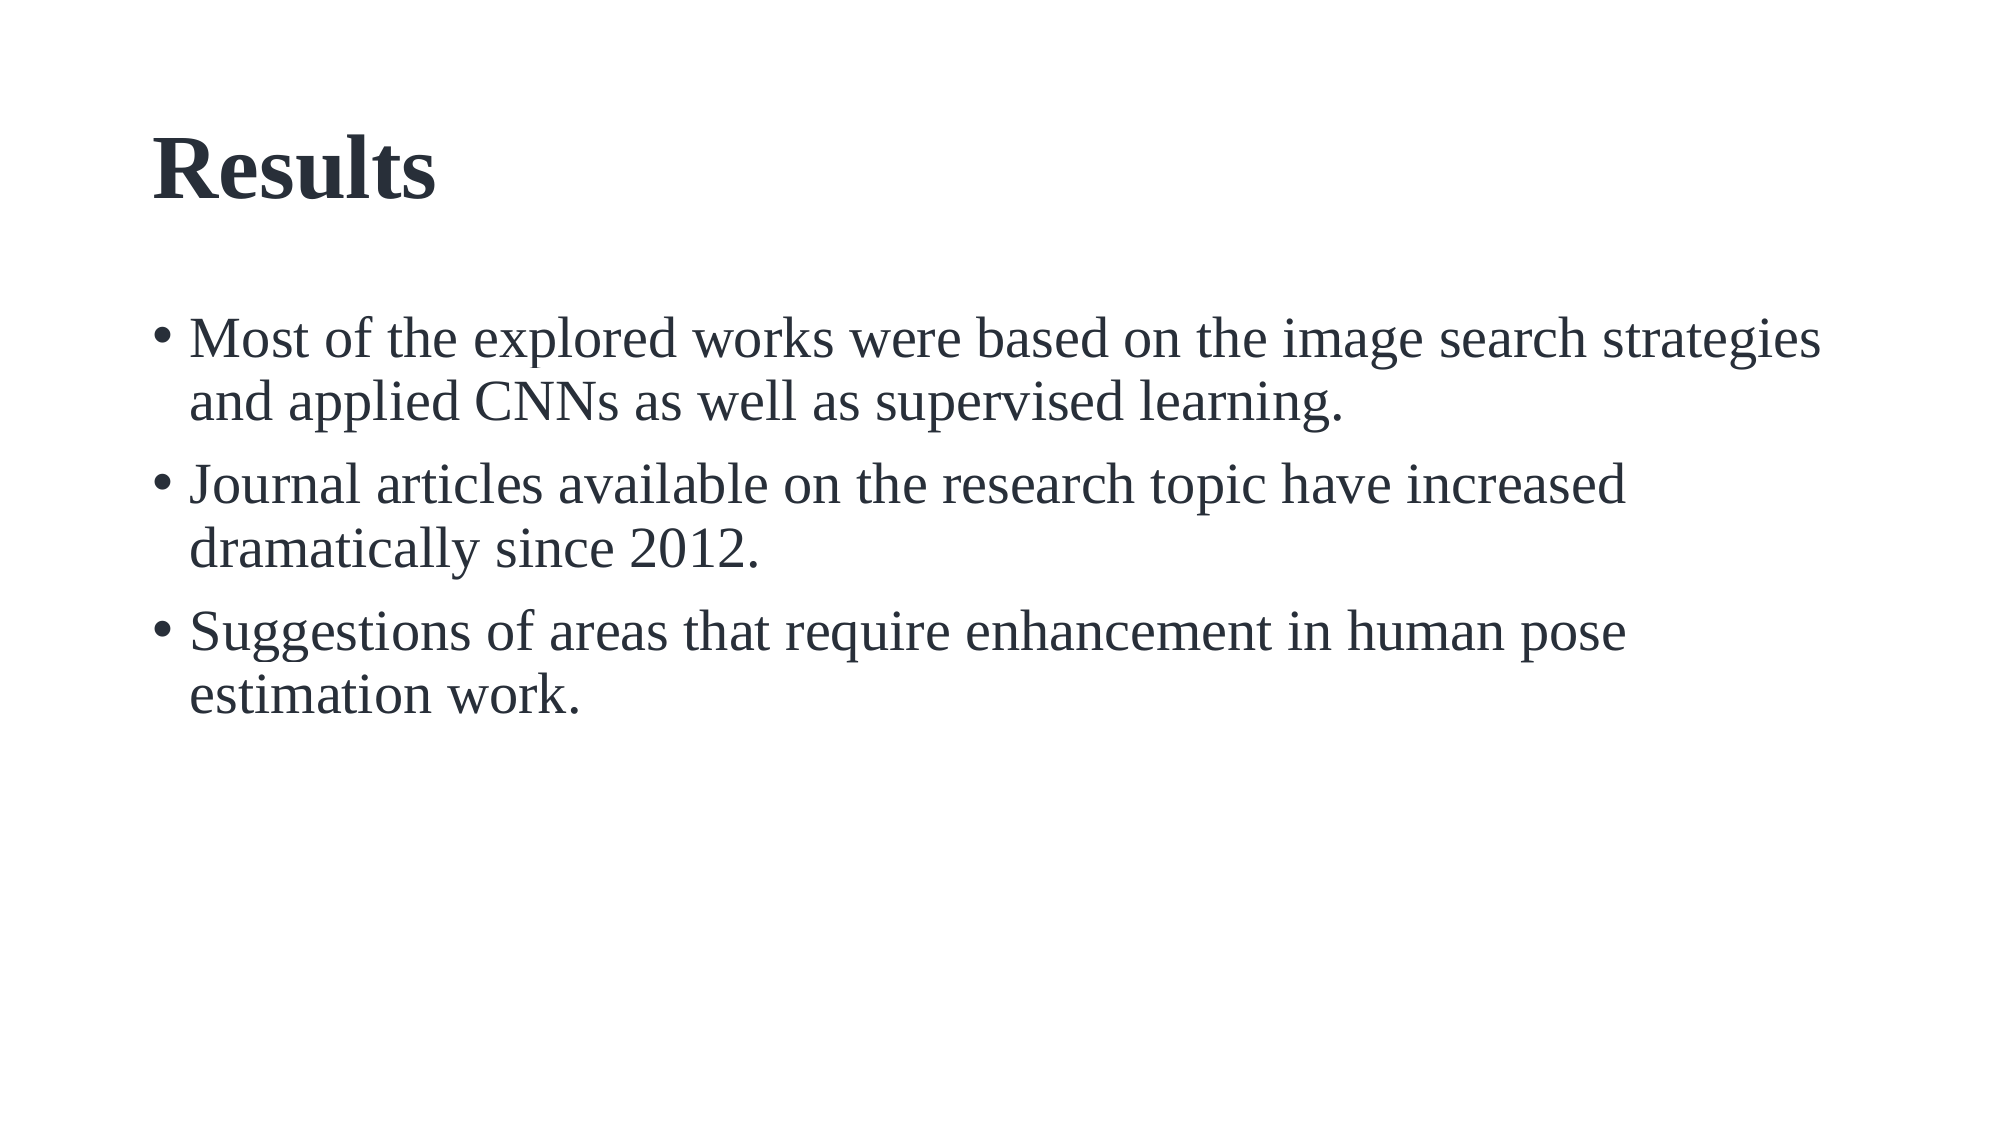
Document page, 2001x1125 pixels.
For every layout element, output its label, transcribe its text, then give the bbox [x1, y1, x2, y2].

list Most of the explored works were based on the image search strategies and applied CNNs as well as supervised learning. Journal articles available on the research topic have increased dramatically since 2012. Suggestions of areas that require enhancement in human pose estimation work. [137, 299, 1863, 1014]
title Results [137, 59, 1863, 278]
